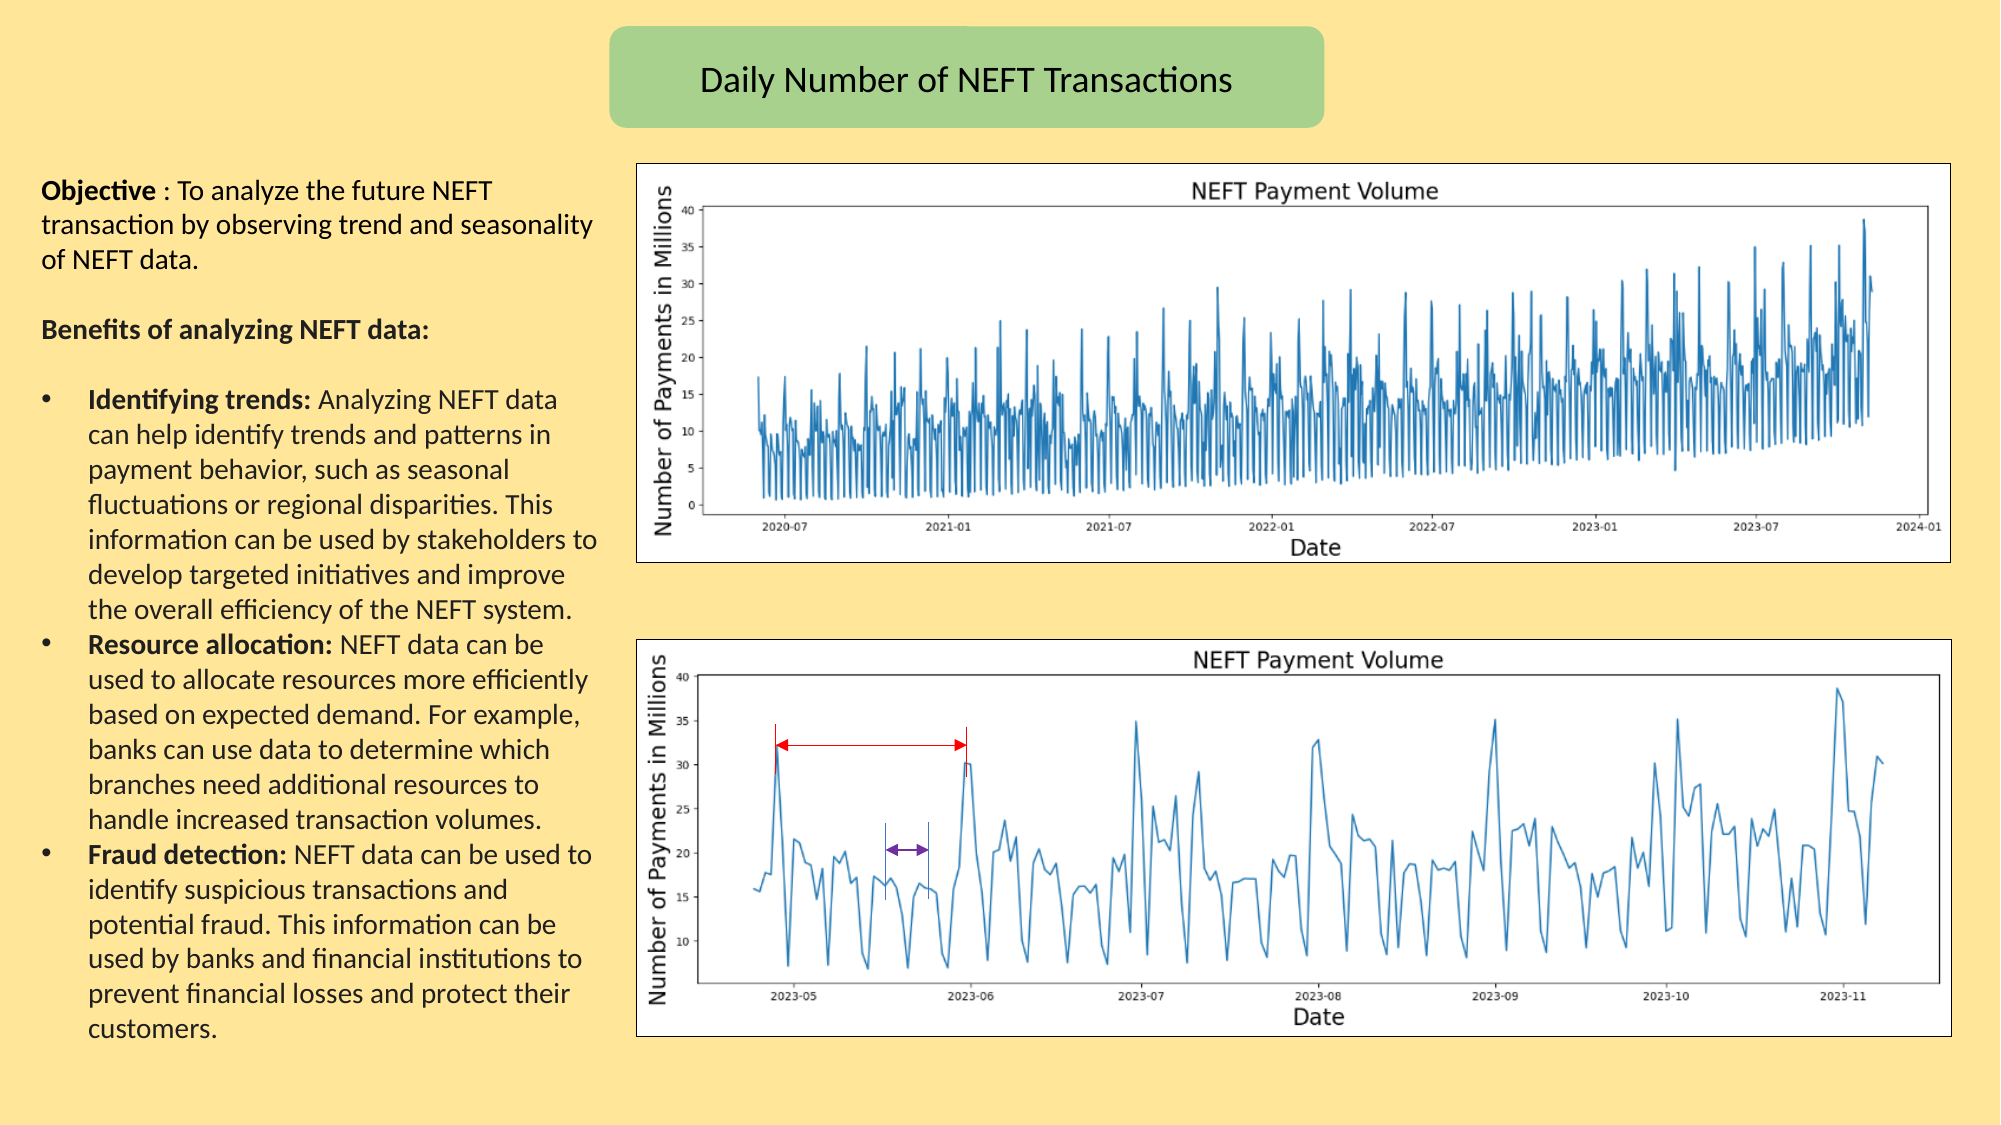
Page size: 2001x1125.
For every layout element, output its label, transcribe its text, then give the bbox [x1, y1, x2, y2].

text_box Daily Number of NEFT Transactions [608, 25, 1326, 129]
picture [636, 639, 1952, 1037]
picture [636, 163, 1951, 563]
text_box Objective : To analyze the future NEFT transaction by observing trend and seasonality of NEFT data. Benefits of analyzing NEFT data: Identifying trends: Analyzing NEFT data can help identify trends and patterns in payment behavior, such as seasonal fluctuations or regional disparities. This information can be used by stakeholders to develop targeted initiatives and improve the overall efficiency of the NEFT system. Resource allocation: NEFT data can be used to allocate resources more efficiently based on expected demand. For example, banks can use data to determine which branches need additional resources to handle increased transaction volumes. Fraud detection: NEFT data can be used to identify suspicious transactions and potential fraud. This information can be used by banks and financial institutions to prevent financial losses and protect their customers. [26, 163, 621, 1053]
